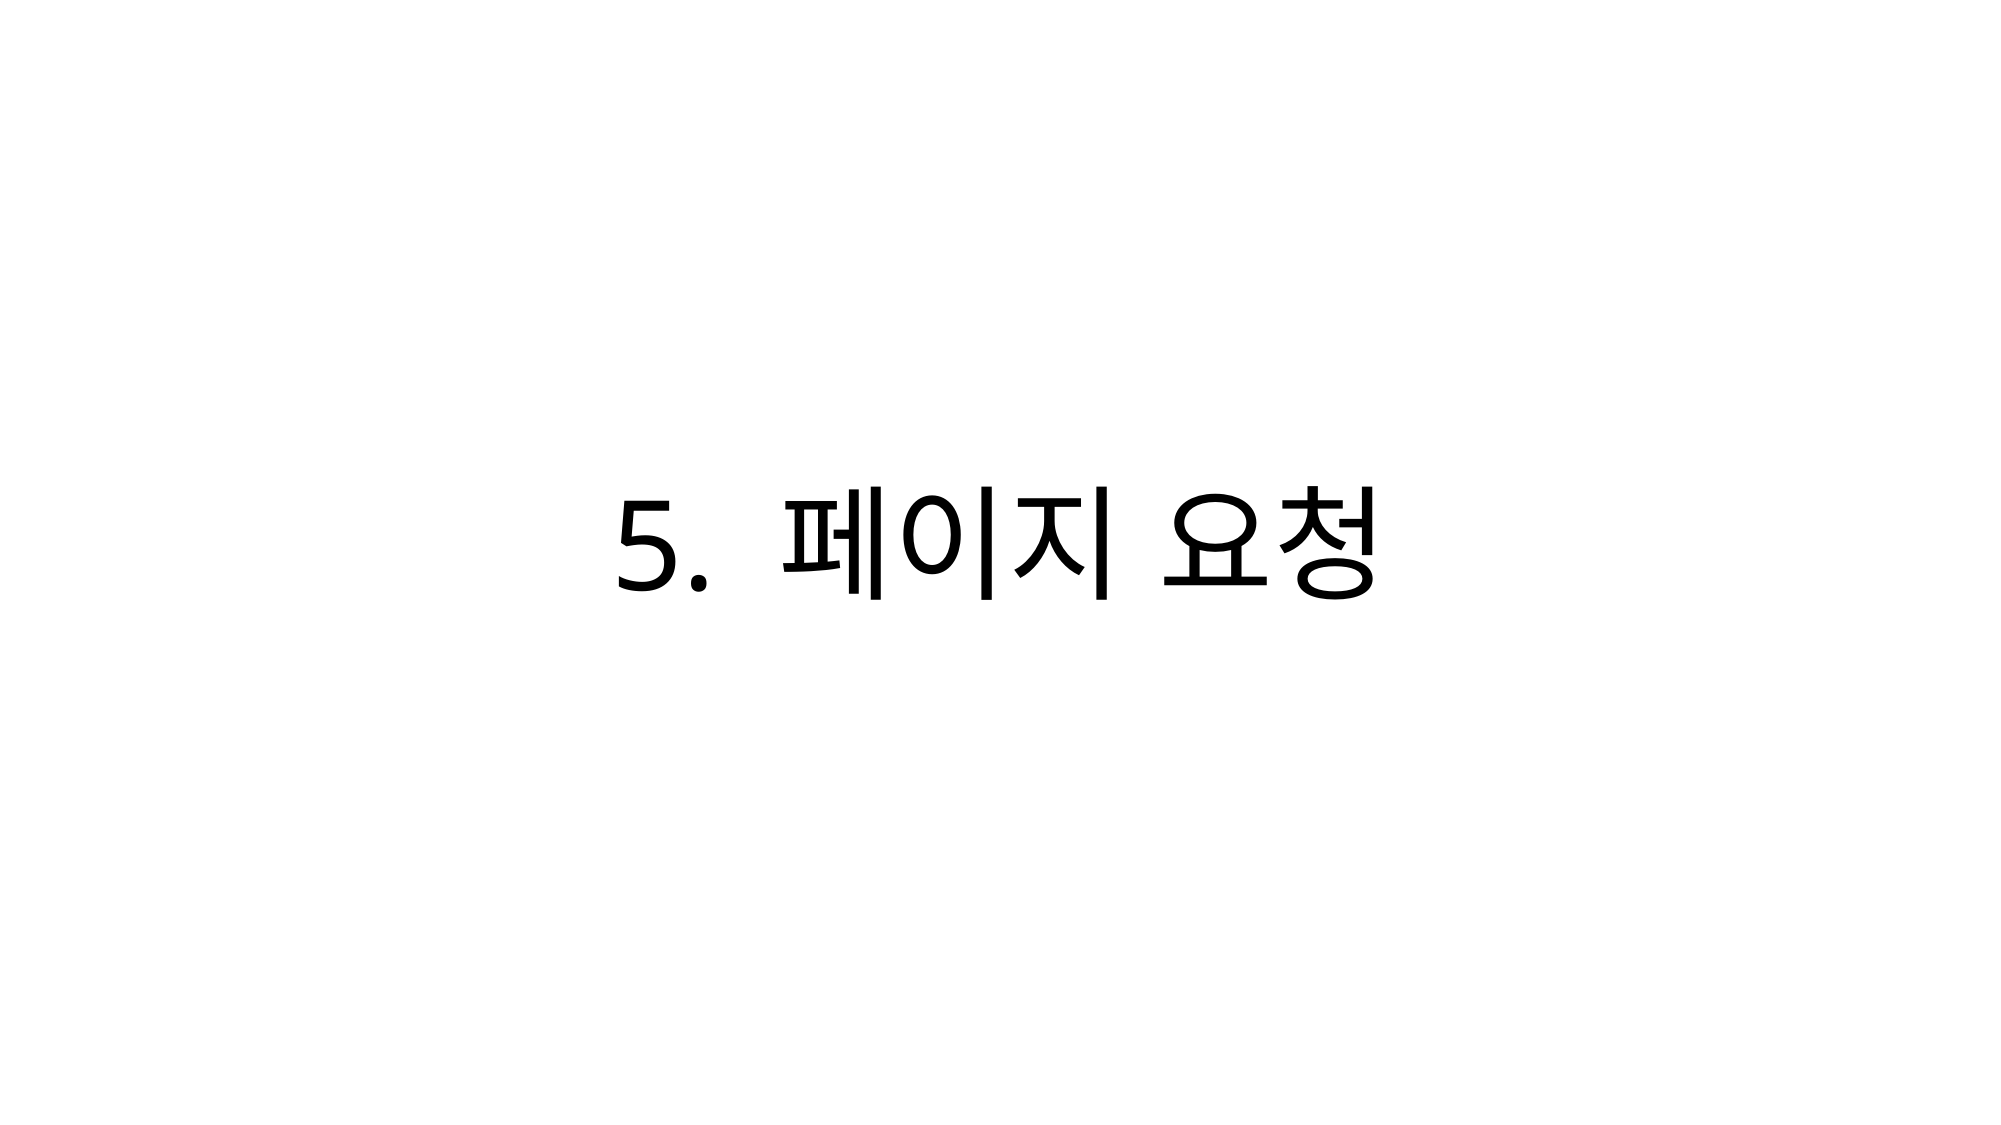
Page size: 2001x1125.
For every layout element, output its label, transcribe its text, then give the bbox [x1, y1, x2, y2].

title 5. 페이지 요청 [145, 447, 1855, 626]
